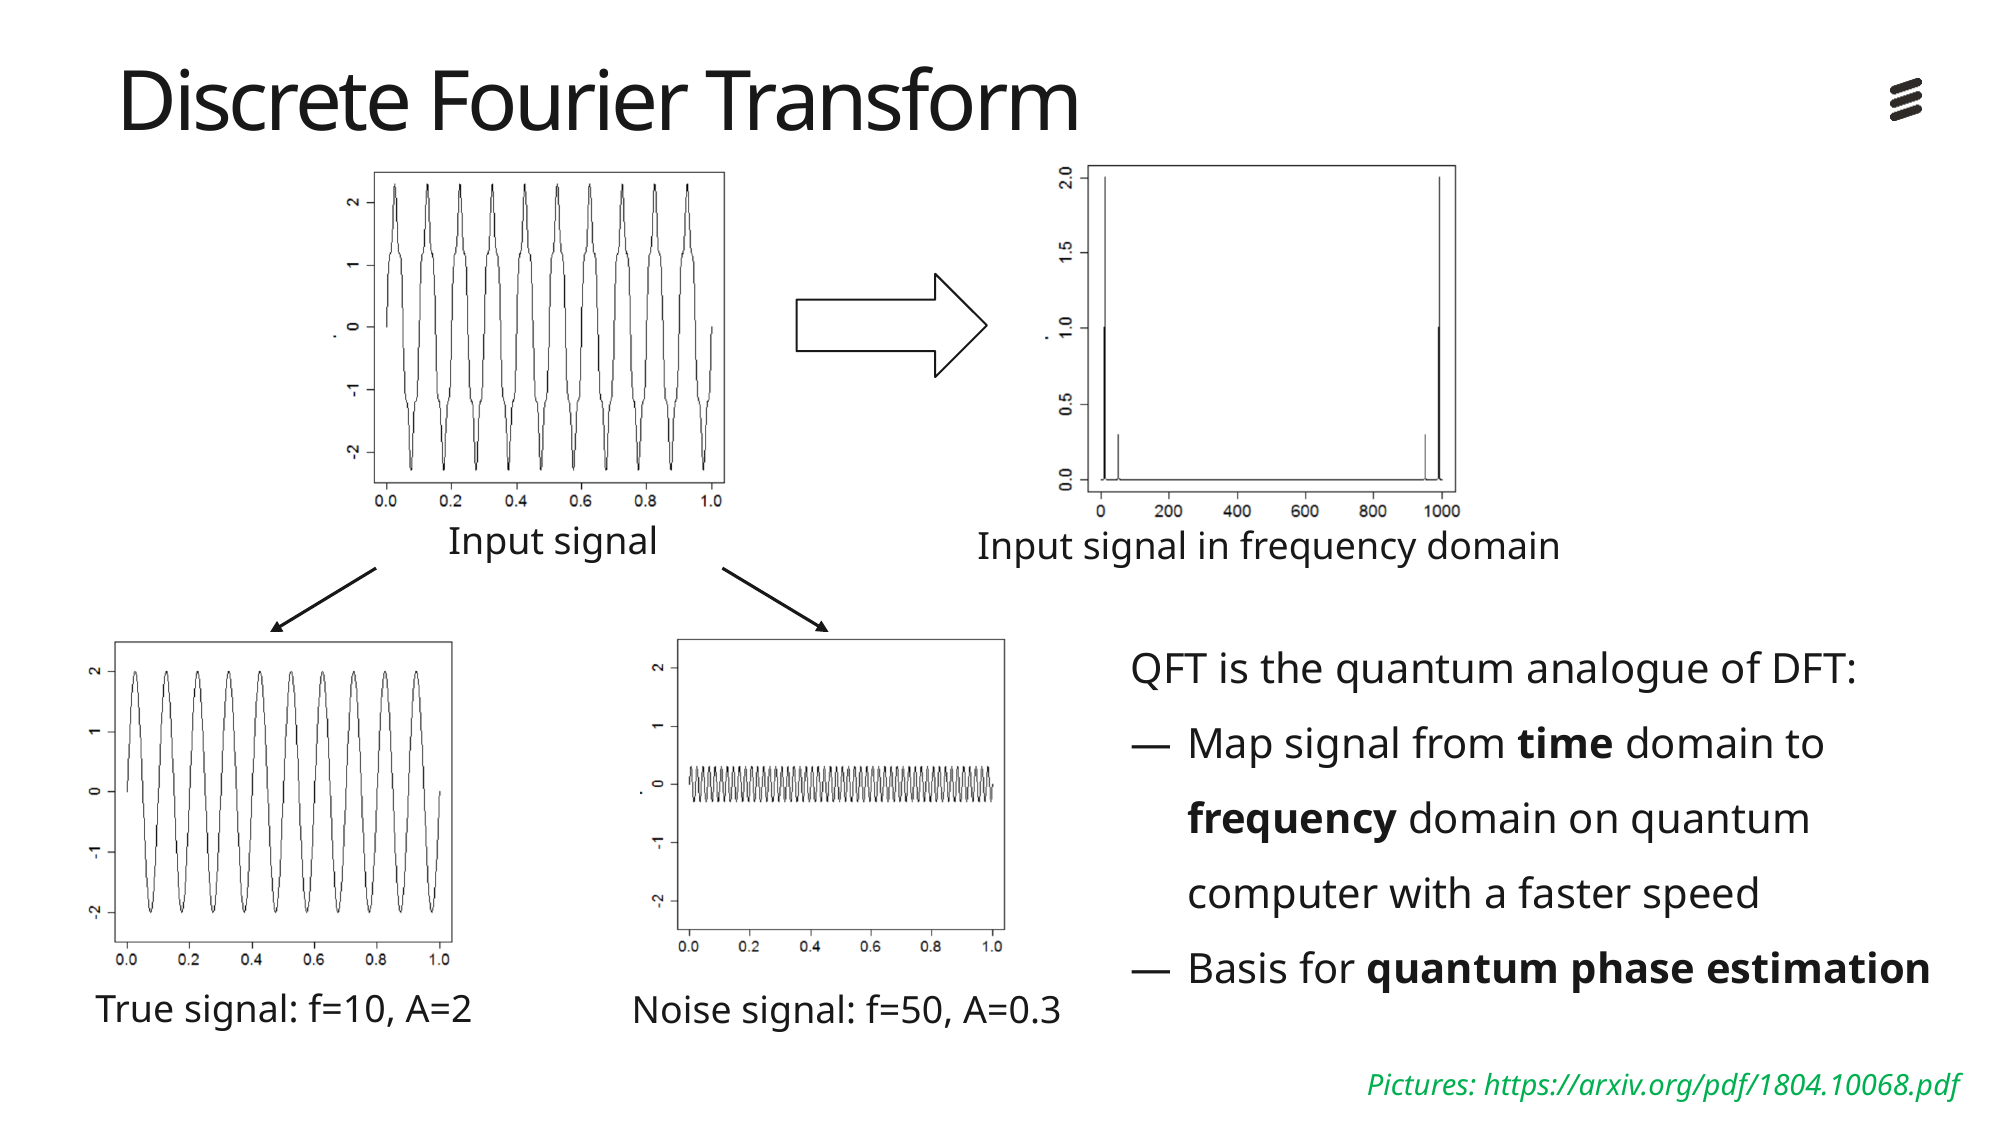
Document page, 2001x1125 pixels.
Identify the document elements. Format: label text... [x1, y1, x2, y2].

text_box Pictures: https://arxiv.org/pdf/1804.10068.pdf [1352, 1058, 1976, 1109]
text_box [796, 273, 987, 378]
text_box True signal: f=10, A=2 [80, 978, 488, 1038]
picture [1043, 156, 1472, 554]
text_box Input signal in frequency domain [962, 514, 1577, 575]
text_box Noise signal: f=50, A=0.3 [616, 978, 1077, 1038]
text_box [722, 567, 829, 630]
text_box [269, 567, 377, 631]
text_box QFT is the quantum analogue of DFT: Map signal from time domain to frequency domain on quantum computer with a faster speed Basis for quantum phase estimation [1118, 611, 1948, 993]
picture [81, 632, 458, 971]
picture [329, 157, 741, 515]
picture [640, 631, 1017, 958]
text_box Input signal [433, 523, 684, 570]
title Discrete Fourier Transform [104, 56, 1711, 235]
